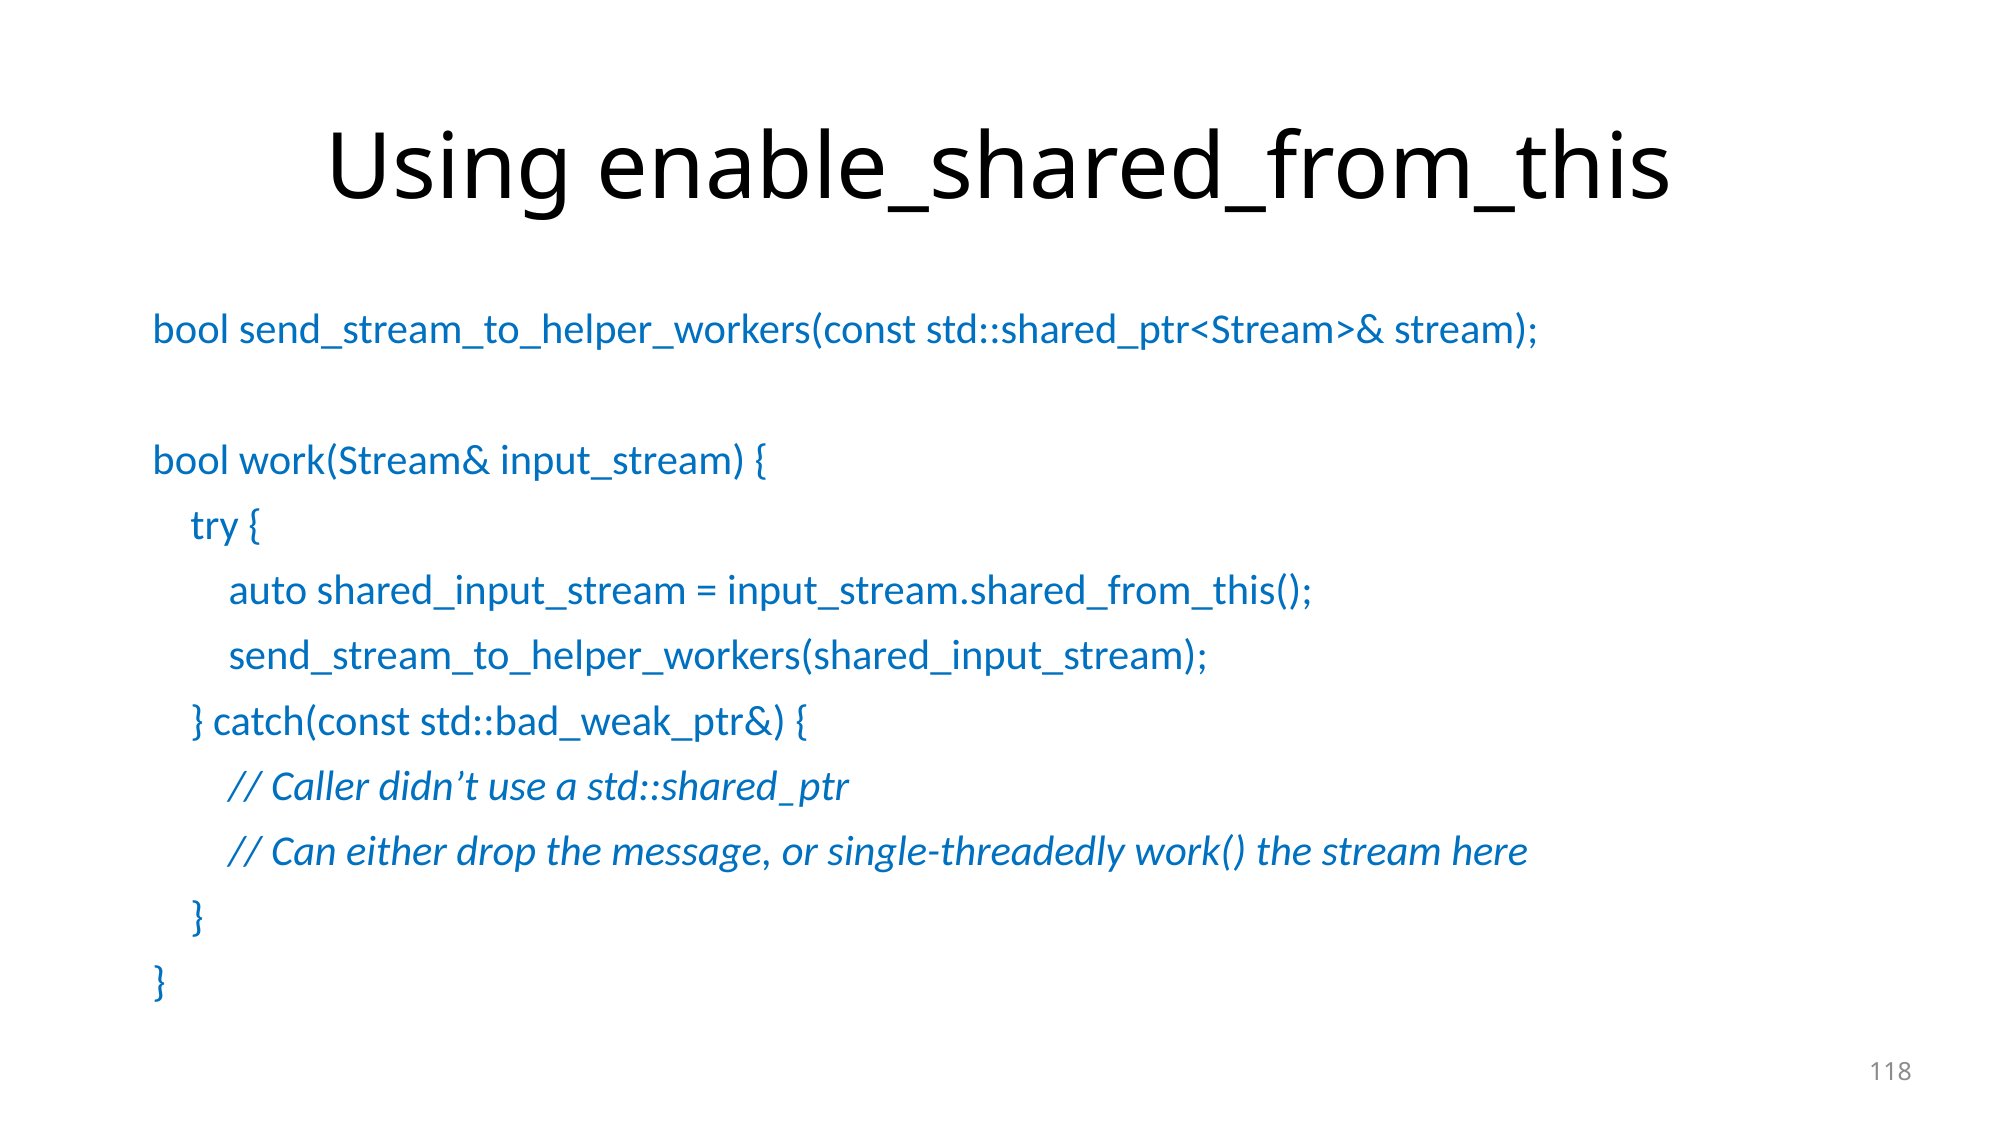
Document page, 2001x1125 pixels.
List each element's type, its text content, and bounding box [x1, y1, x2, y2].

slide_number 118 [1854, 1042, 1965, 1103]
title Using enable_shared_from_this [137, 59, 1863, 278]
list bool send_stream_to_helper_workers(const std::shared_ptr<Stream>& stream); bool work(Stream& input_stream) { try { auto shared_input_stream = input_stream.shared_from_this(); send_stream_to_helper_workers(shared_input_stream); } catch(const std::bad_weak_ptr&) { // Caller didn’t use a std::shared_ptr // Can either drop the message, or single-threadedly work() the stream here } } [137, 299, 1863, 1014]
